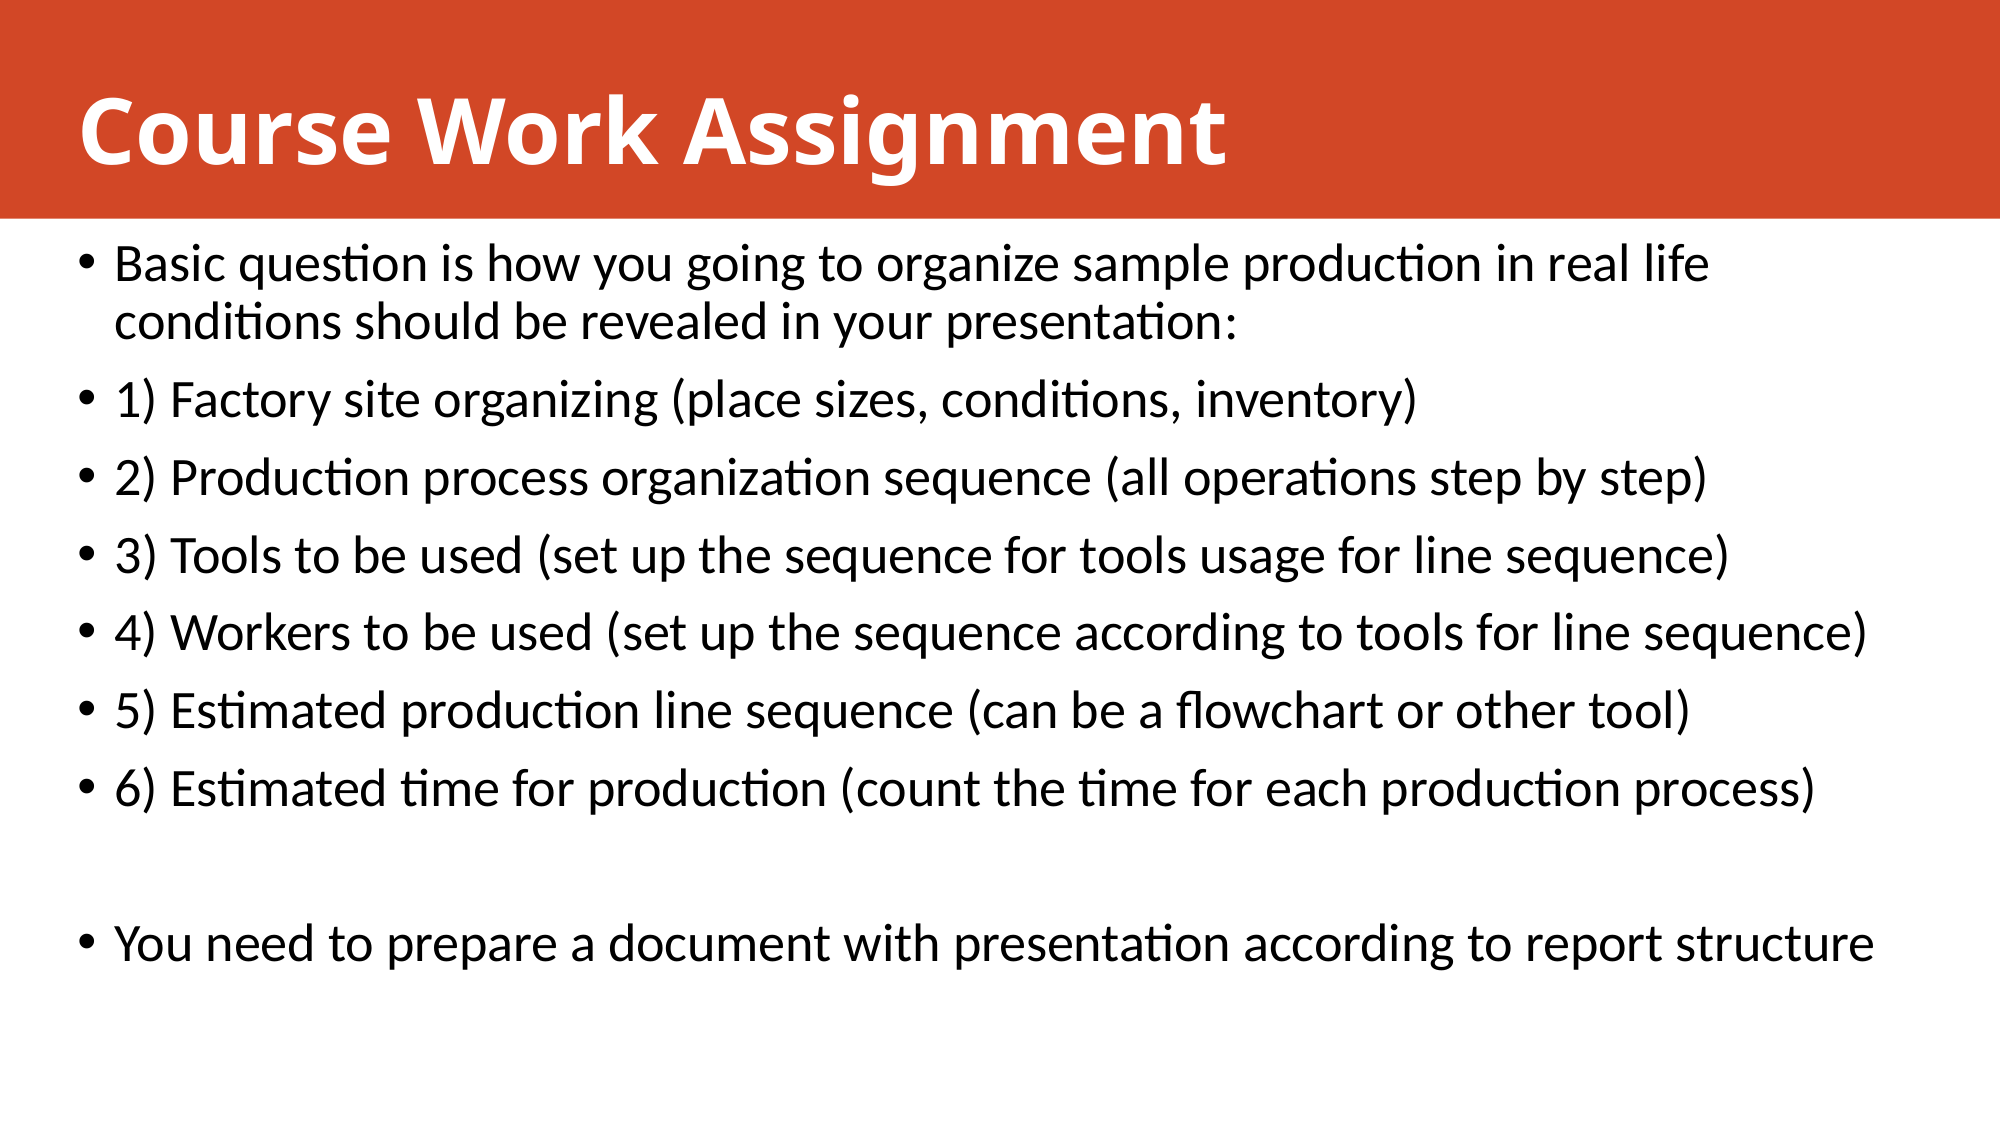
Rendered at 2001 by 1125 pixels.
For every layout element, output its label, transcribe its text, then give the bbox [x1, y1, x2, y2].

list Basic question is how you going to organize sample production in real life conditions should be revealed in your presentation: 1) Factory site organizing (place sizes, conditions, inventory) 2) Production process organization sequence (all operations step by step) 3) Tools to be used (set up the sequence for tools usage for line sequence) 4) Workers to be used (set up the sequence according to tools for line sequence) 5) Estimated production line sequence (can be a flowchart or other tool) 6) Estimated time for production (count the time for each production process) You need to prepare a document with presentation according to report structure [62, 227, 1945, 1103]
title Course Work Assignment [62, 59, 1945, 211]
